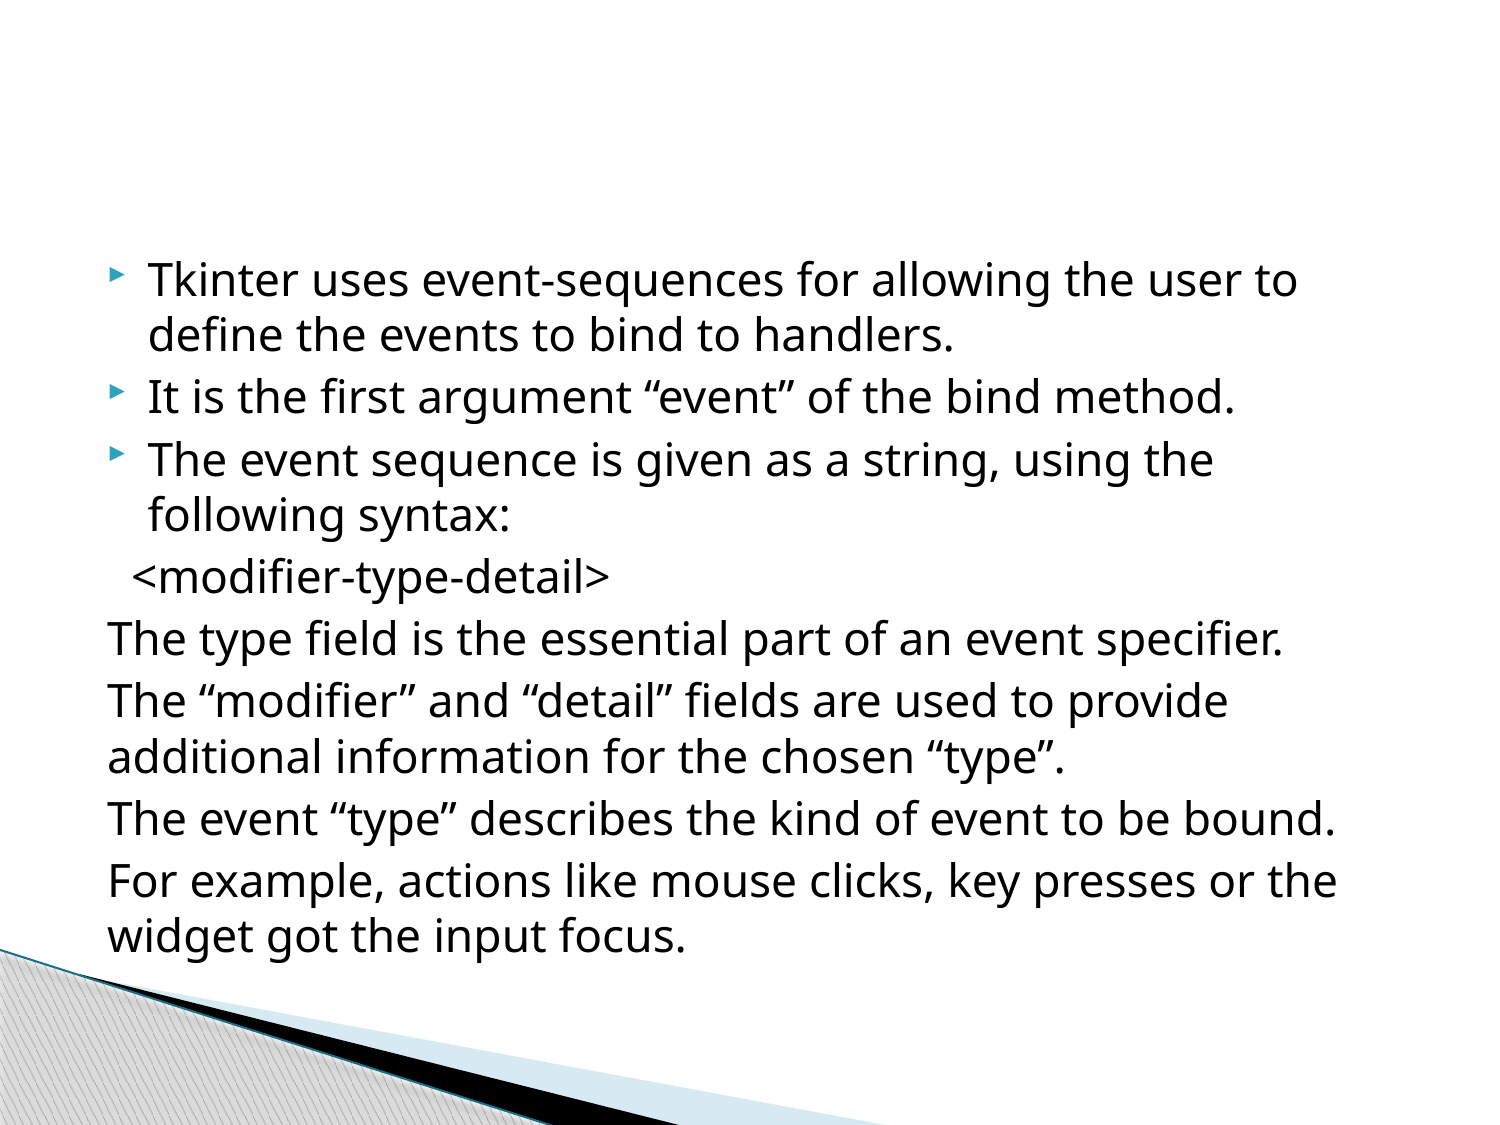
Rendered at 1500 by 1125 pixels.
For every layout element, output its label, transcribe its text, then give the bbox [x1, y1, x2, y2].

list Tkinter uses event-sequences for allowing the user to define the events to bind to handlers. It is the first argument “event” of the bind method. The event sequence is given as a string, using the following syntax: <modifier-type-detail> The type field is the essential part of an event specifier. The “modifier” and “detail” fields are used to provide additional information for the chosen “type”. The event “type” describes the kind of event to be bound. For example, actions like mouse clicks, key presses or the widget got the input focus. [75, 243, 1425, 986]
